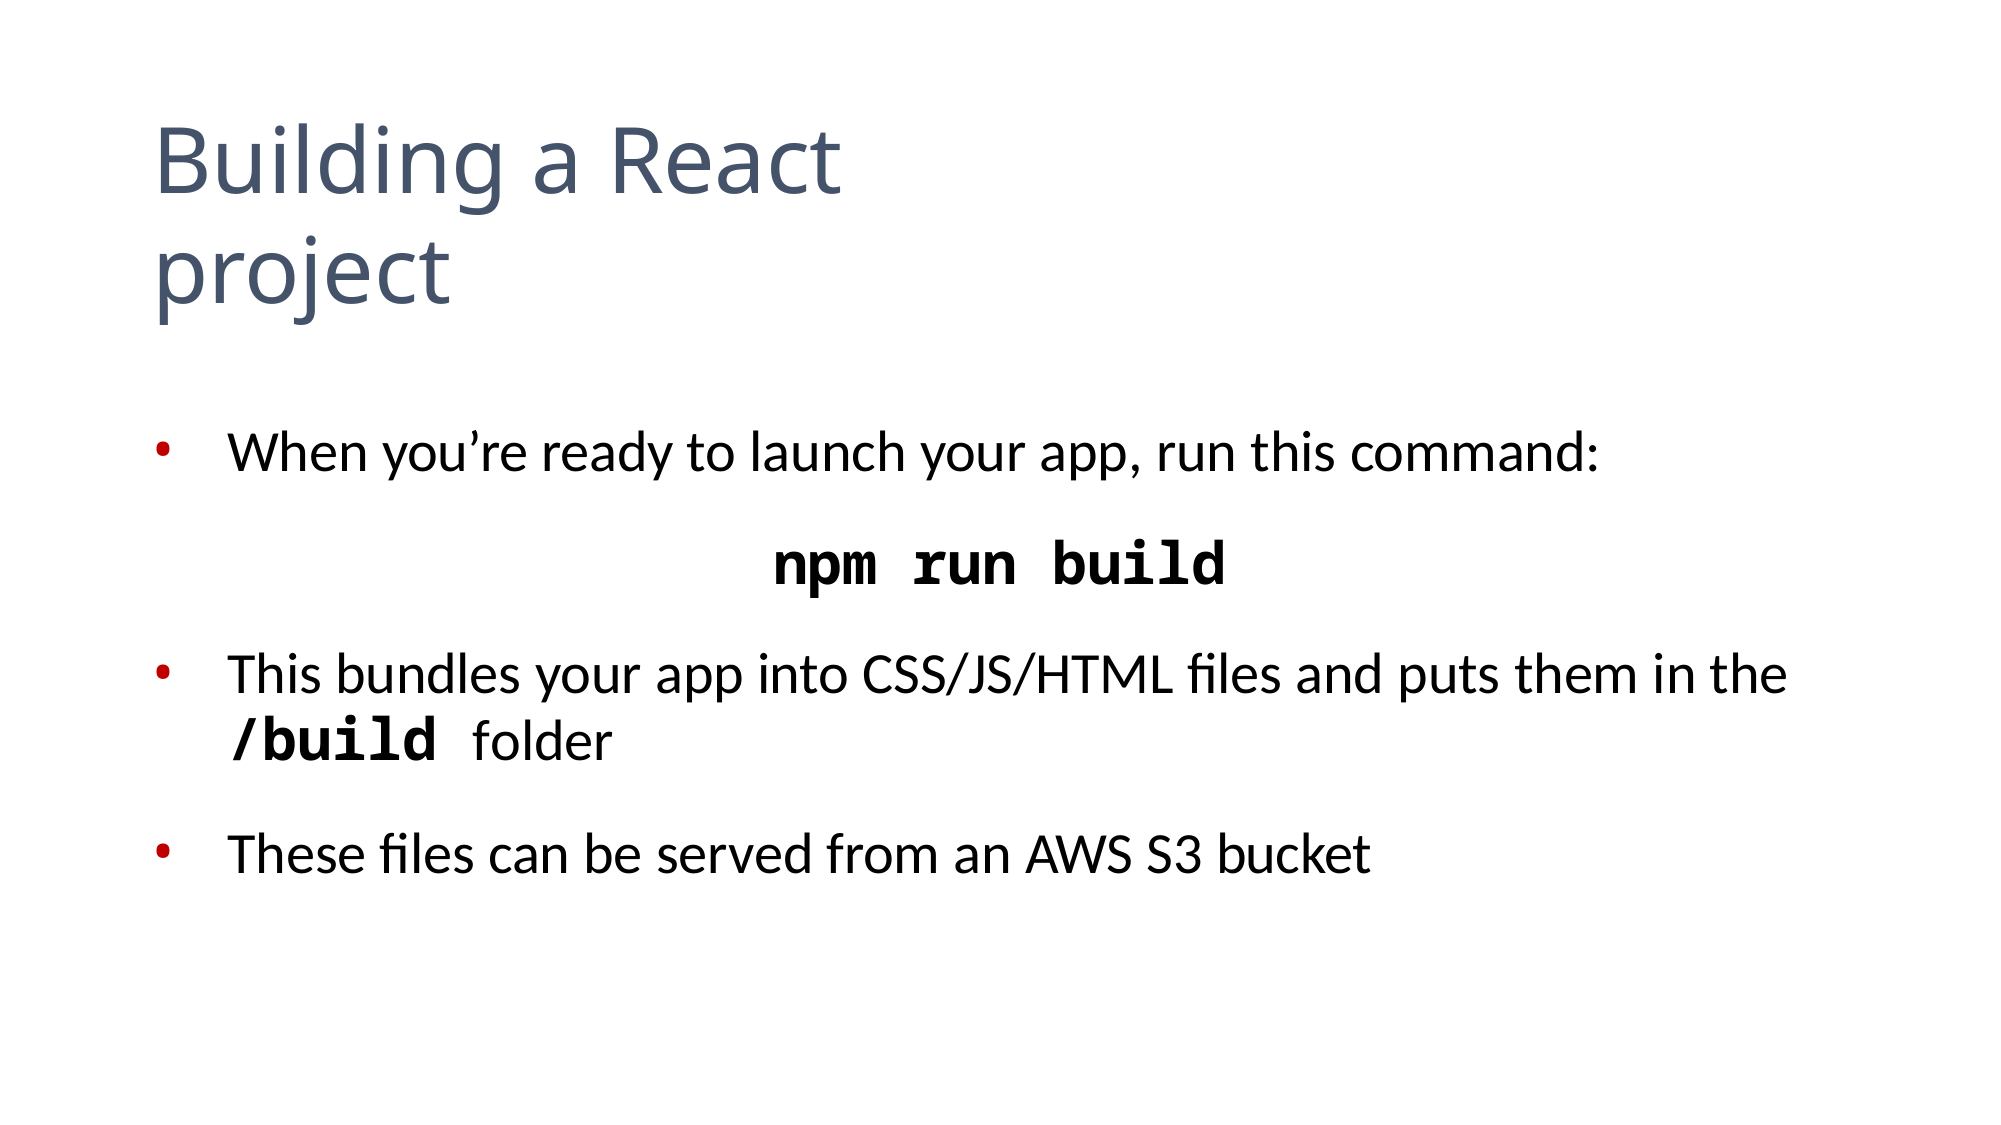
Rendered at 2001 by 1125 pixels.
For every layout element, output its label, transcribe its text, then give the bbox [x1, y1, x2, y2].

text_box When you’re ready to launch your app, run this command: npm run build This bundles your app into CSS/JS/HTML files and puts them in the /build folder These files can be served from an AWS S3 bucket [150, 410, 1801, 886]
title Building a React project [150, 100, 1022, 323]
